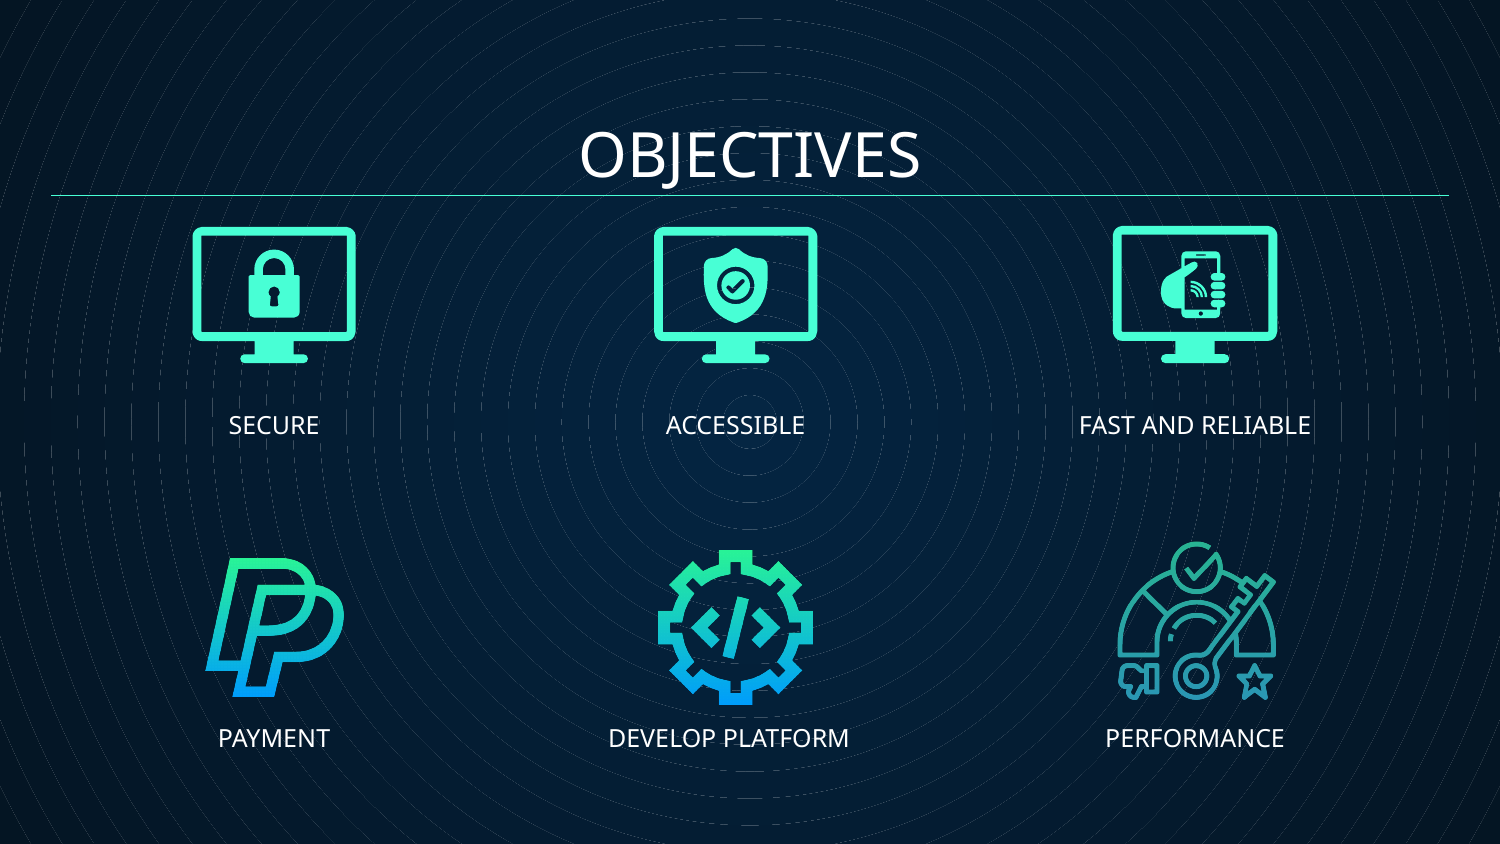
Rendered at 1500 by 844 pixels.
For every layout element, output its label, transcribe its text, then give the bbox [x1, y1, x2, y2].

title OBJECTIVES [51, 105, 1449, 195]
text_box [653, 226, 818, 364]
text_box DEVELOP PLATFORM [565, 735, 907, 768]
title SECURE [103, 422, 445, 455]
picture [658, 550, 813, 705]
text_box PAYMENT [103, 735, 445, 768]
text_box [1112, 225, 1278, 364]
text_box PERFORMANCE [1024, 735, 1366, 768]
picture [205, 558, 344, 697]
title OBJECTIVES [51, 202, 1449, 206]
text_box [192, 226, 356, 364]
text_box [248, 249, 300, 318]
title FAST AND RELIABLE [1024, 422, 1366, 455]
picture [1112, 536, 1281, 705]
title ACCESSIBLE [565, 422, 907, 455]
